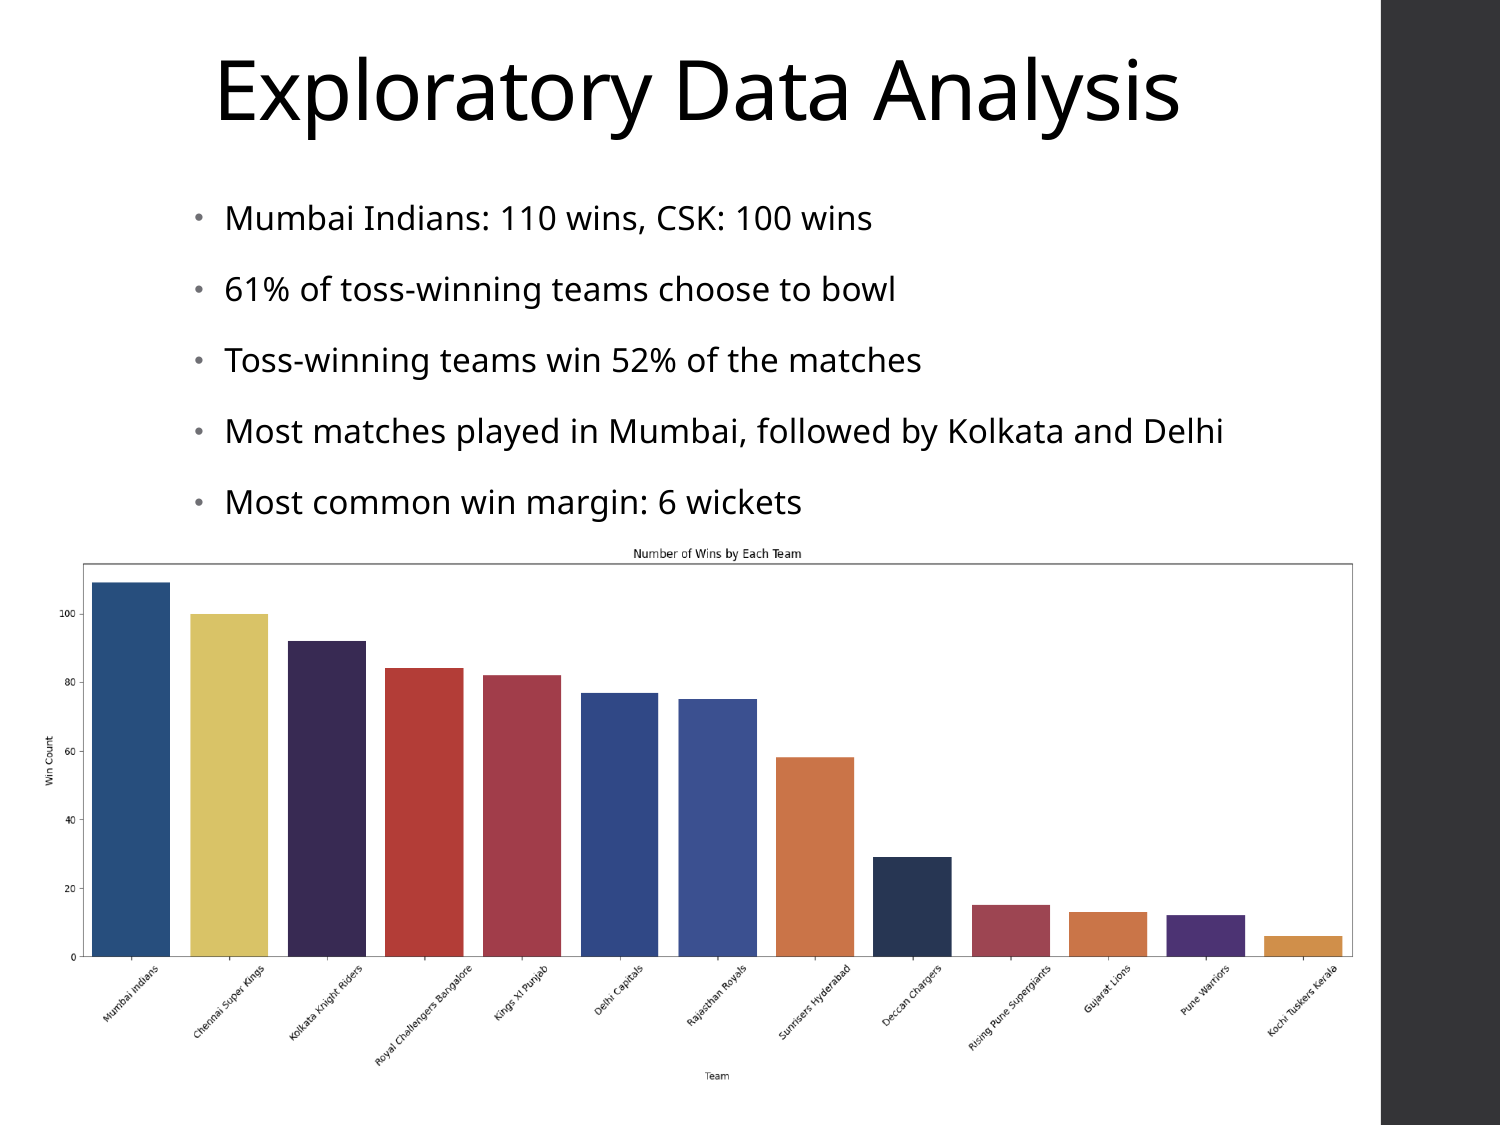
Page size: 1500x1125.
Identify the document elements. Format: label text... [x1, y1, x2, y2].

list Mumbai Indians: 110 wins, CSK: 100 wins 61% of toss-winning teams choose to bowl Toss-winning teams win 52% of the matches Most matches played in Mumbai, followed by Kolkata and Delhi Most common win margin: 6 wickets [179, 192, 1291, 541]
picture [21, 546, 1365, 1088]
title Exploratory Data Analysis [102, 29, 1295, 147]
